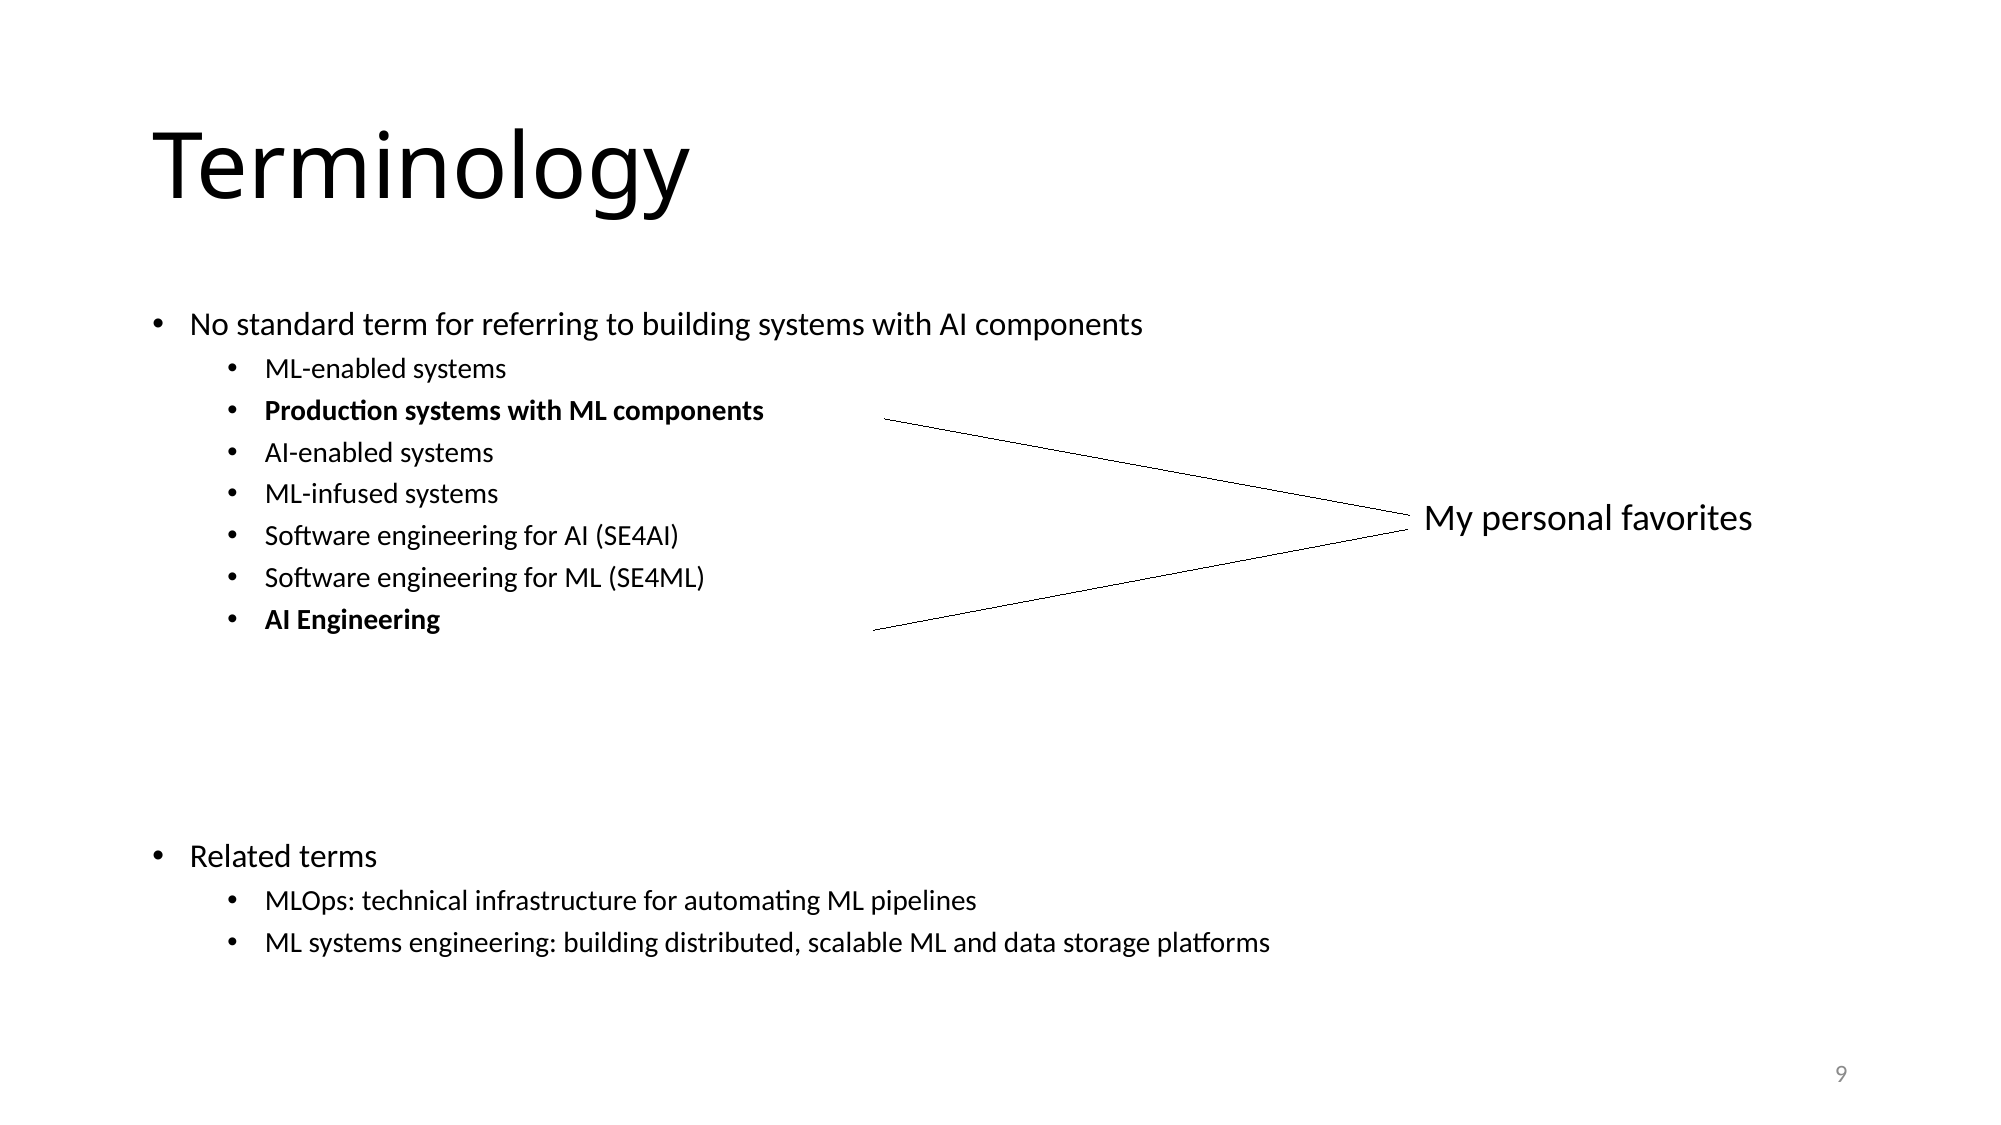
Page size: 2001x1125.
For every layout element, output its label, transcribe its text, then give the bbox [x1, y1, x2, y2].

slide_number 9 [1412, 1042, 1863, 1103]
text_box My personal favorites [1409, 485, 1769, 545]
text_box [884, 418, 1408, 516]
title Terminology [137, 59, 1863, 278]
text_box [873, 529, 1408, 631]
list No standard term for referring to building systems with AI components ML-enabled systems Production systems with ML components AI-enabled systems ML-infused systems Software engineering for AI (SE4AI) Software engineering for ML (SE4ML) AI Engineering Related terms MLOps: technical infrastructure for automating ML pipelines ML systems engineering: building distributed, scalable ML and data storage platforms [137, 299, 1863, 1014]
